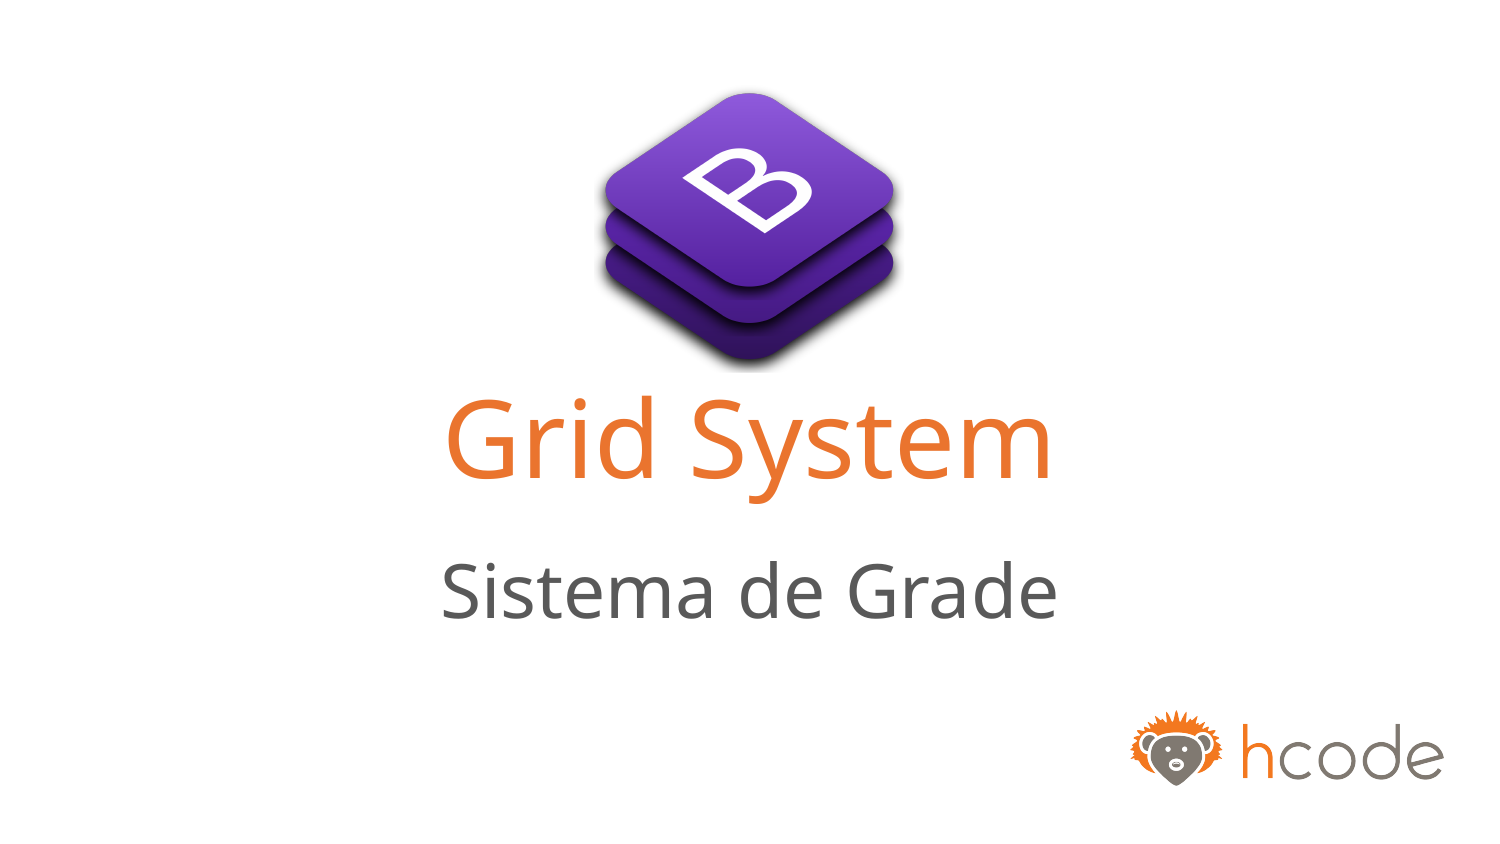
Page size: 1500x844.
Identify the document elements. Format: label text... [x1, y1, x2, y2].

picture [594, 85, 906, 375]
title Grid System [51, 338, 1449, 515]
subtitle Sistema de Grade [51, 528, 1449, 659]
picture [1129, 709, 1444, 786]
